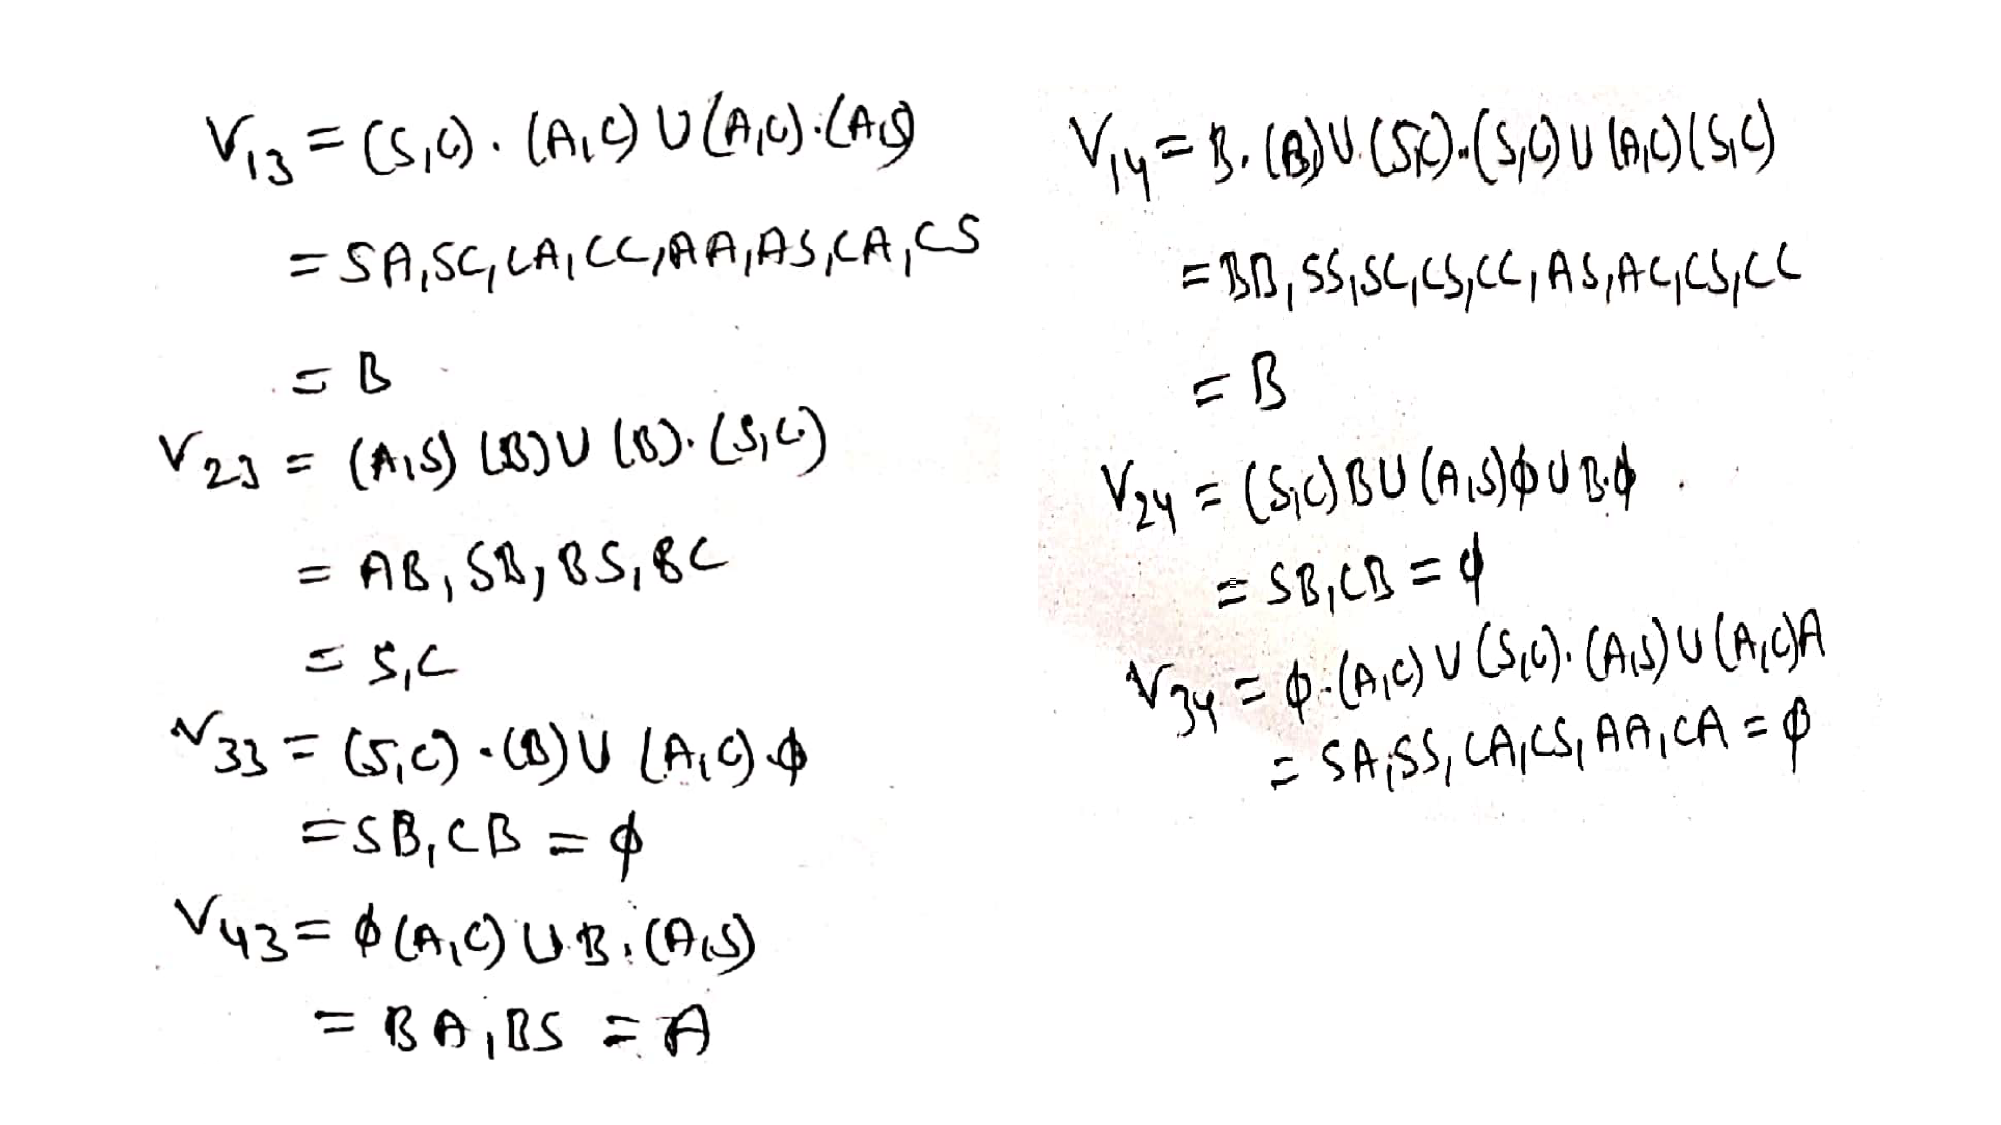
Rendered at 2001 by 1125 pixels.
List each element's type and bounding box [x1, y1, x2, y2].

picture [154, 85, 1001, 1064]
picture [1038, 85, 1884, 825]
